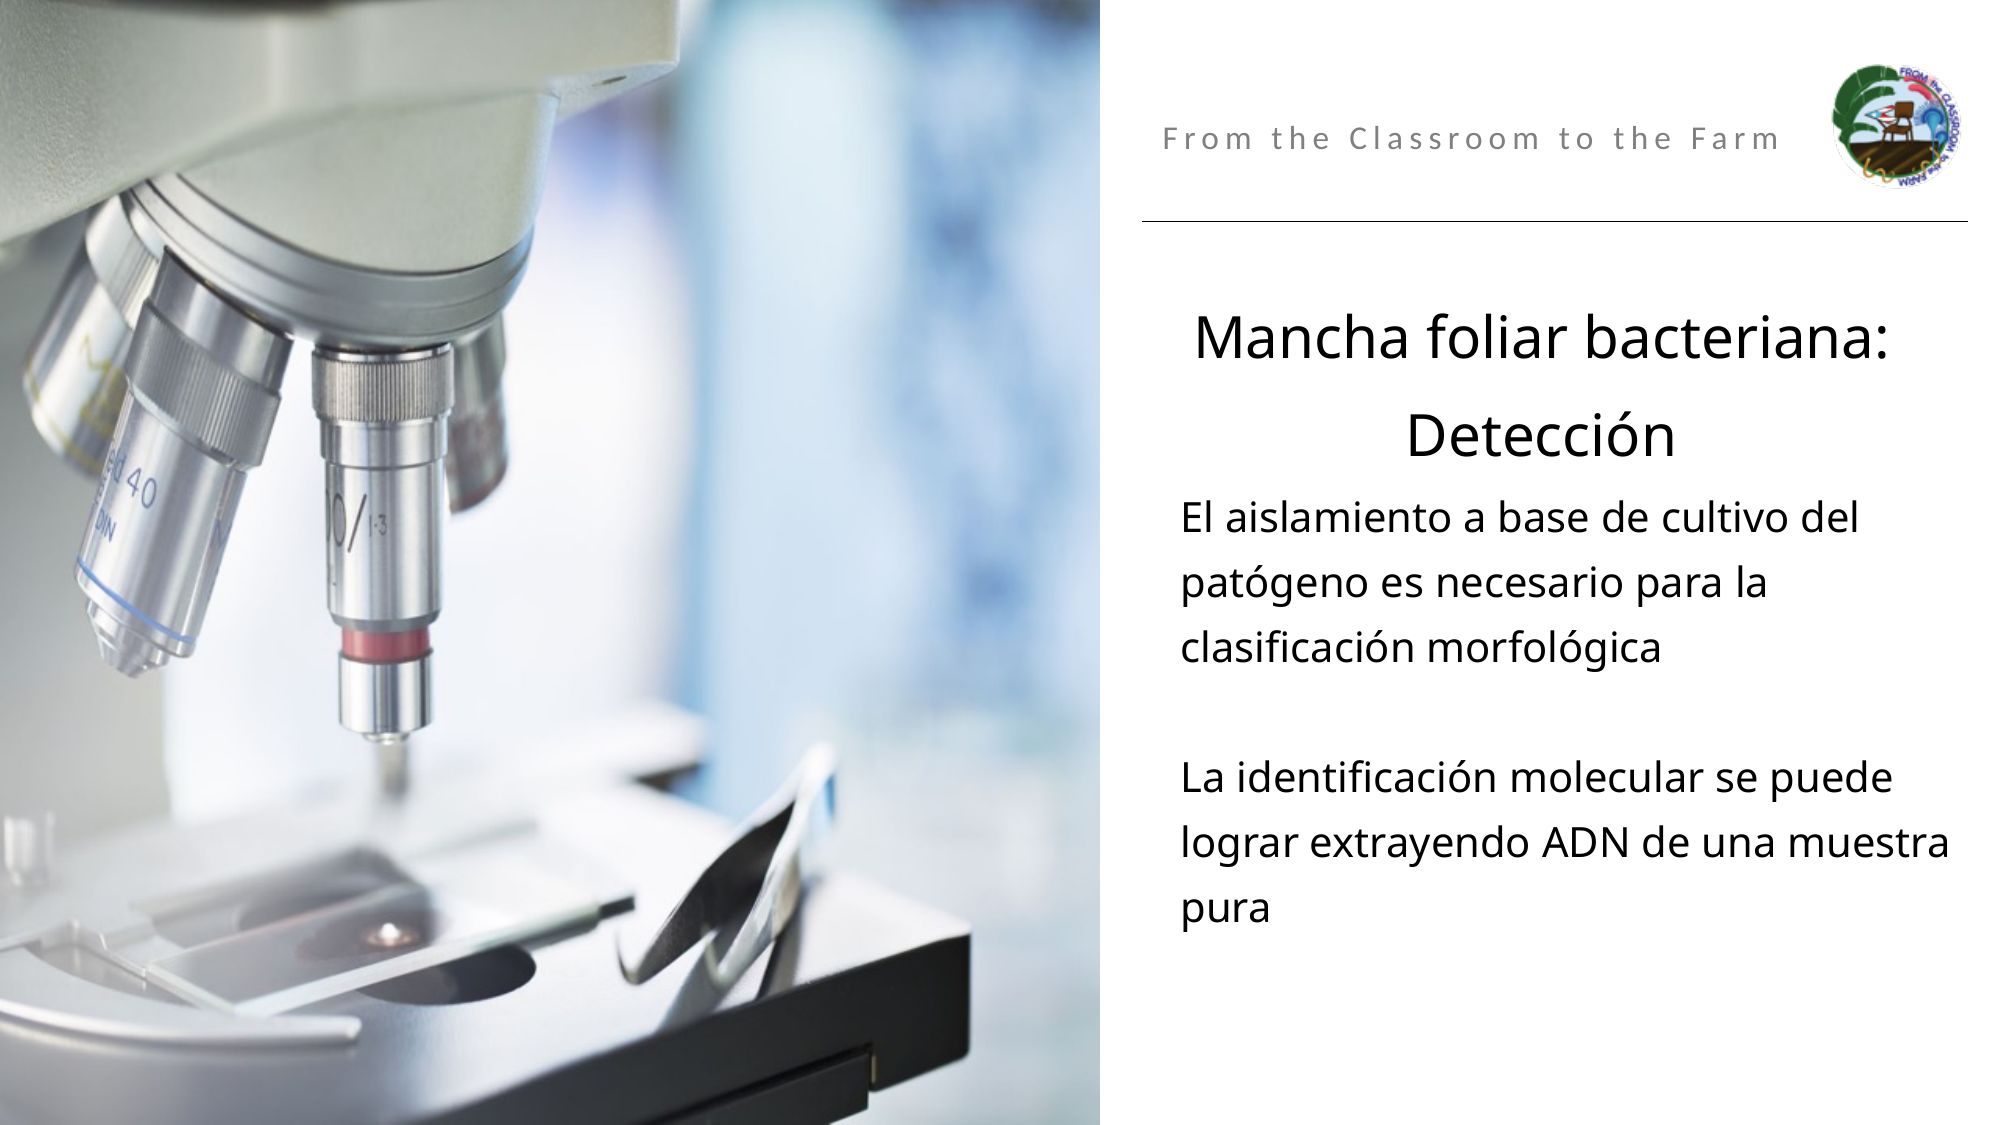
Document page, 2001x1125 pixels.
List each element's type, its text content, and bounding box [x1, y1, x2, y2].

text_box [1100, 49, 2000, 370]
text_box El aislamiento a base de cultivo del patógeno es necesario para la clasificación morfológica La identificación molecular se puede lograr extrayendo ADN de una muestra pura [1100, 468, 1984, 939]
picture [0, 0, 1100, 1125]
